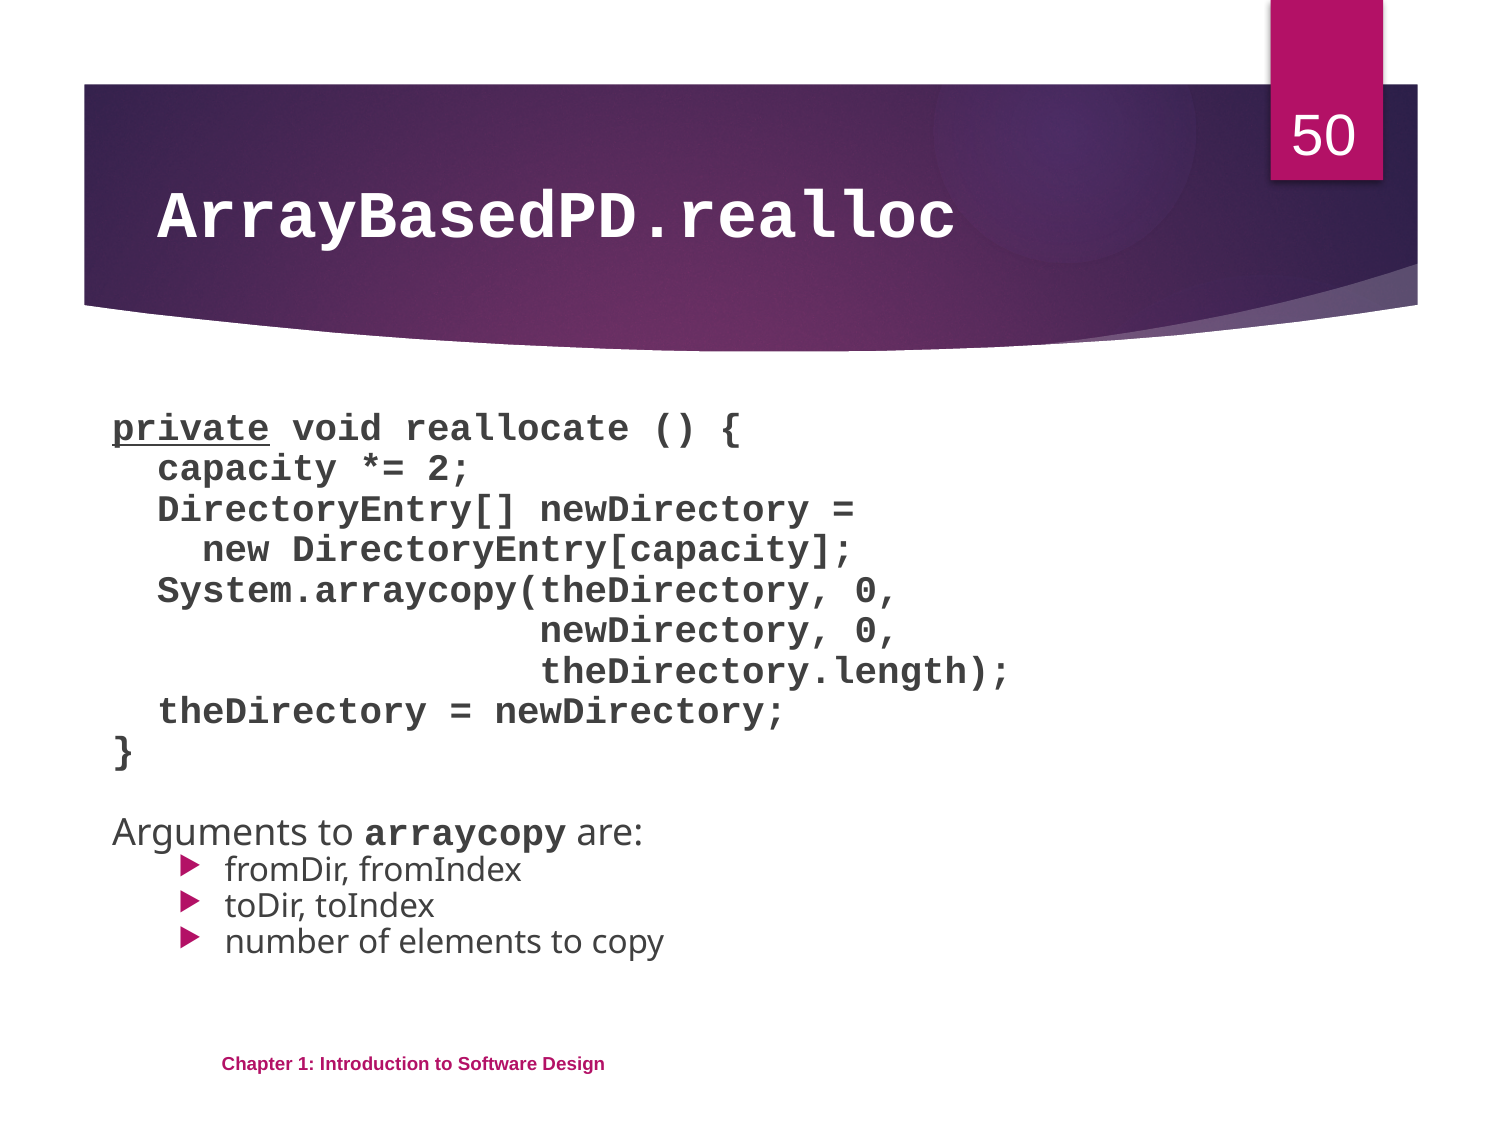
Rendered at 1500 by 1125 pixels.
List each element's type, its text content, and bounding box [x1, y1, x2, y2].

slide_number 50 [1259, 48, 1390, 175]
list private void reallocate () { capacity *= 2; DirectoryEntry[] newDirectory = new DirectoryEntry[capacity]; System.arraycopy(theDirectory, 0, newDirectory, 0, theDirectory.length); theDirectory = newDirectory; } Arguments to arraycopy are: fromDir, fromIndex toDir, toIndex number of elements to copy [97, 400, 1500, 1125]
title ArrayBasedPD.realloc [142, 152, 1183, 269]
footer Chapter 1: Introduction to Software Design [96, 1044, 731, 1082]
